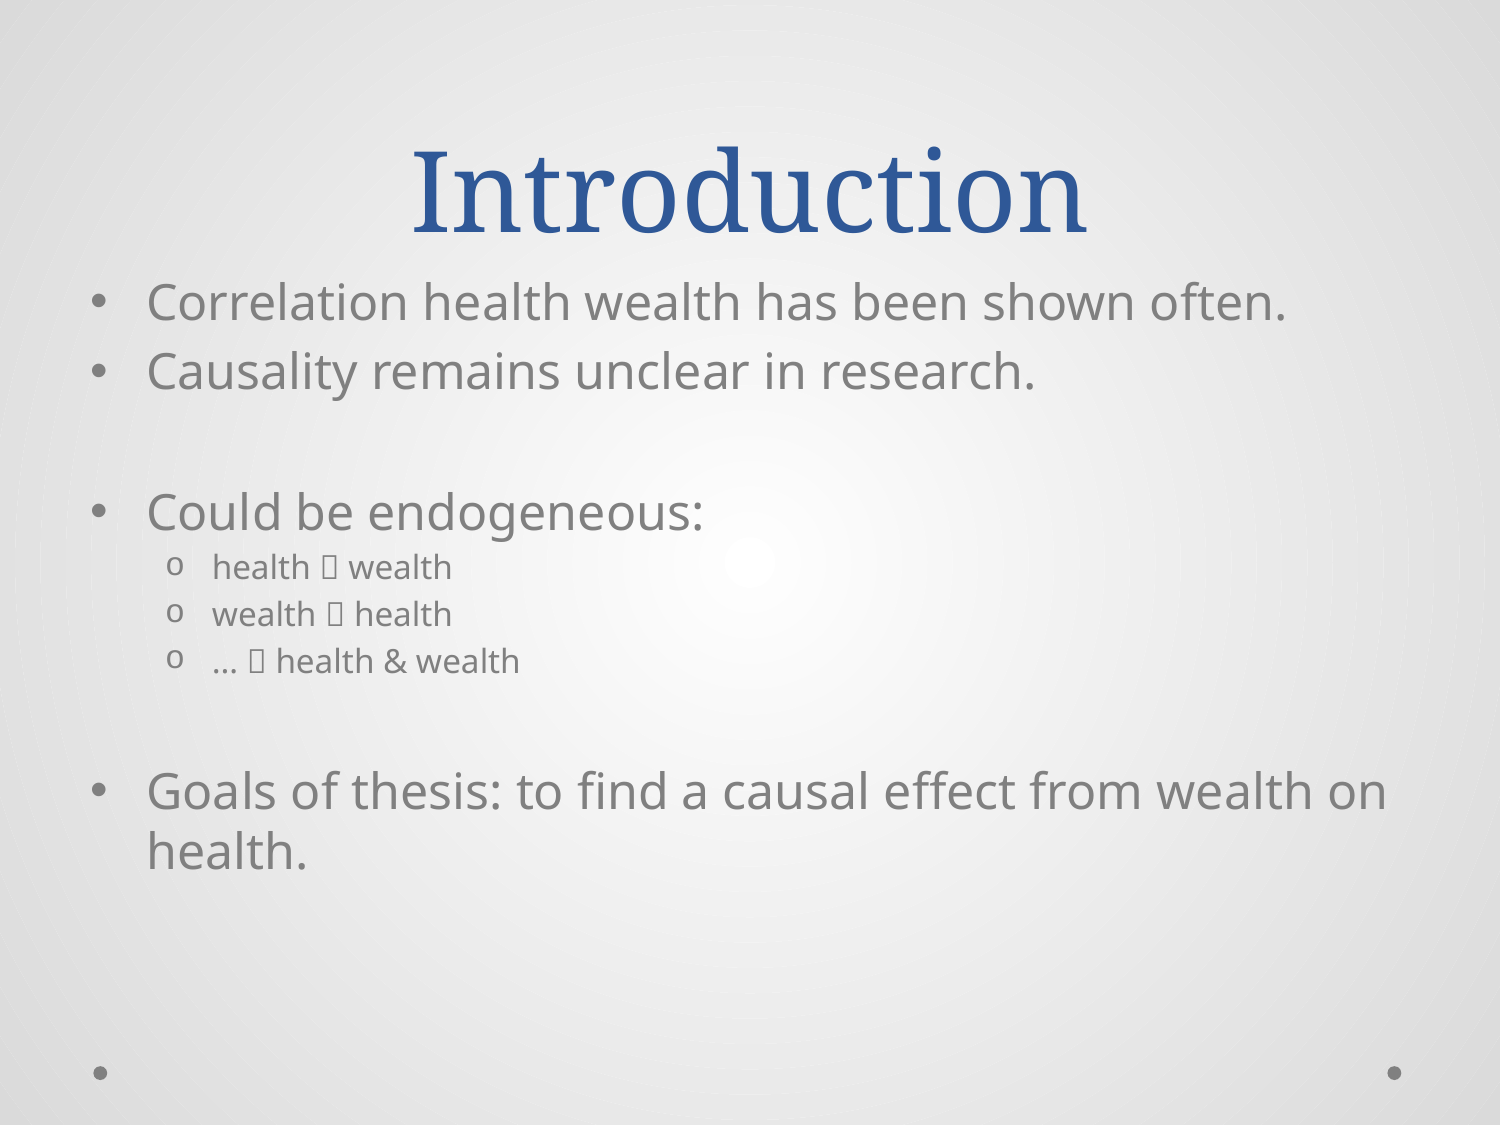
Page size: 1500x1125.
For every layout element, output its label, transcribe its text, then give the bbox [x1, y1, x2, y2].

title Introduction [75, 0, 1425, 262]
list Correlation health wealth has been shown often. Causality remains unclear in research. Could be endogeneous: health  wealth wealth  health …  health & wealth Goals of thesis: to find a causal effect from wealth on health. [75, 262, 1425, 1005]
